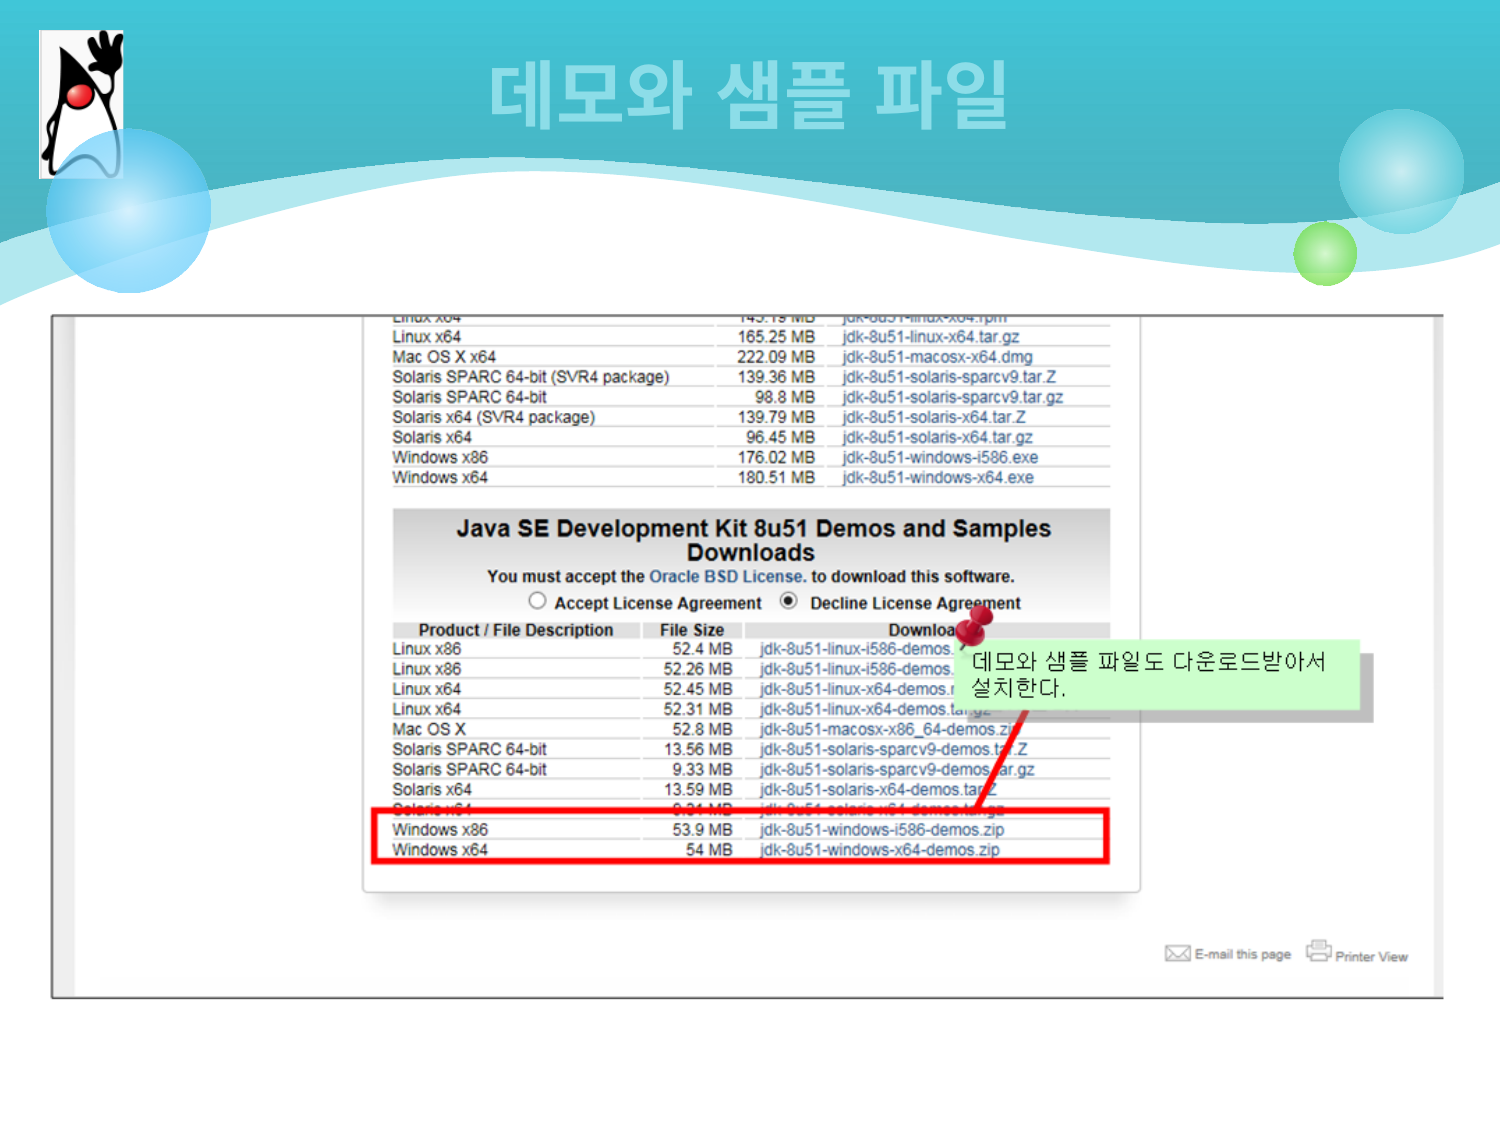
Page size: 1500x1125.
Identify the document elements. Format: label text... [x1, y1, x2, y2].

picture [39, 30, 75, 179]
picture [40, 305, 1459, 1009]
title 데모와 샘플 파일 [75, 0, 1425, 188]
